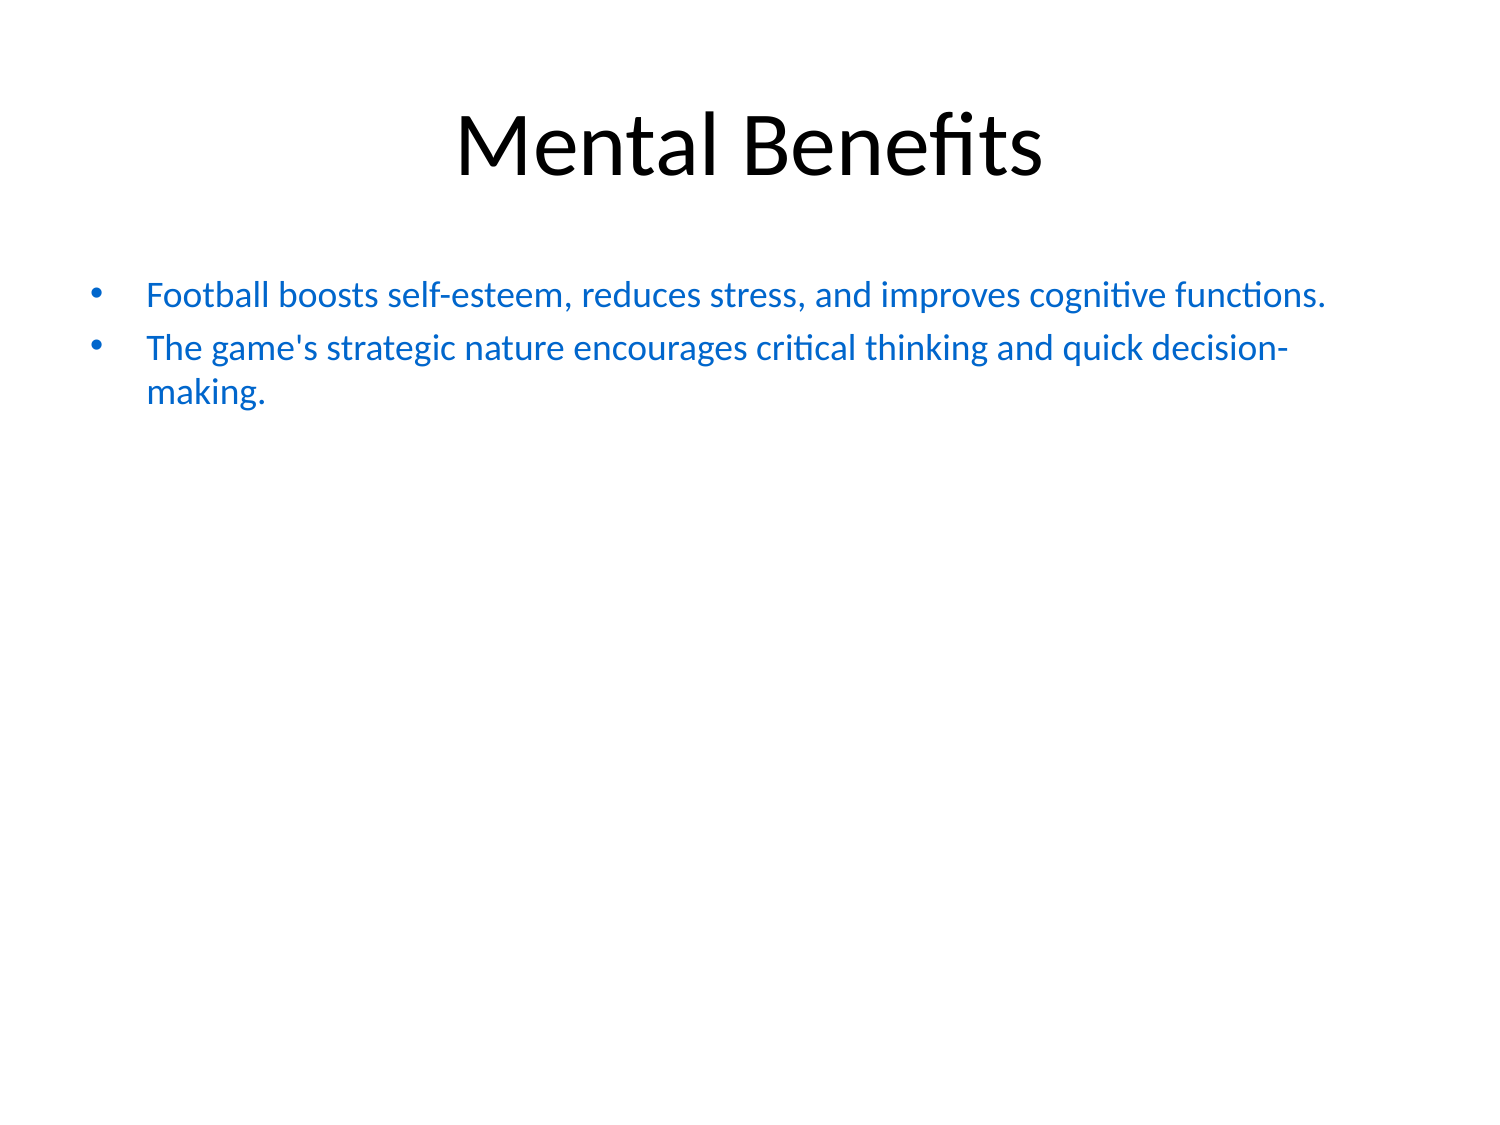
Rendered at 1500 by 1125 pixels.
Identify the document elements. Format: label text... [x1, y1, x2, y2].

title Mental Benefits [75, 45, 1425, 233]
list Football boosts self-esteem, reduces stress, and improves cognitive functions. The game's strategic nature encourages critical thinking and quick decision-making. [75, 262, 1425, 1005]
